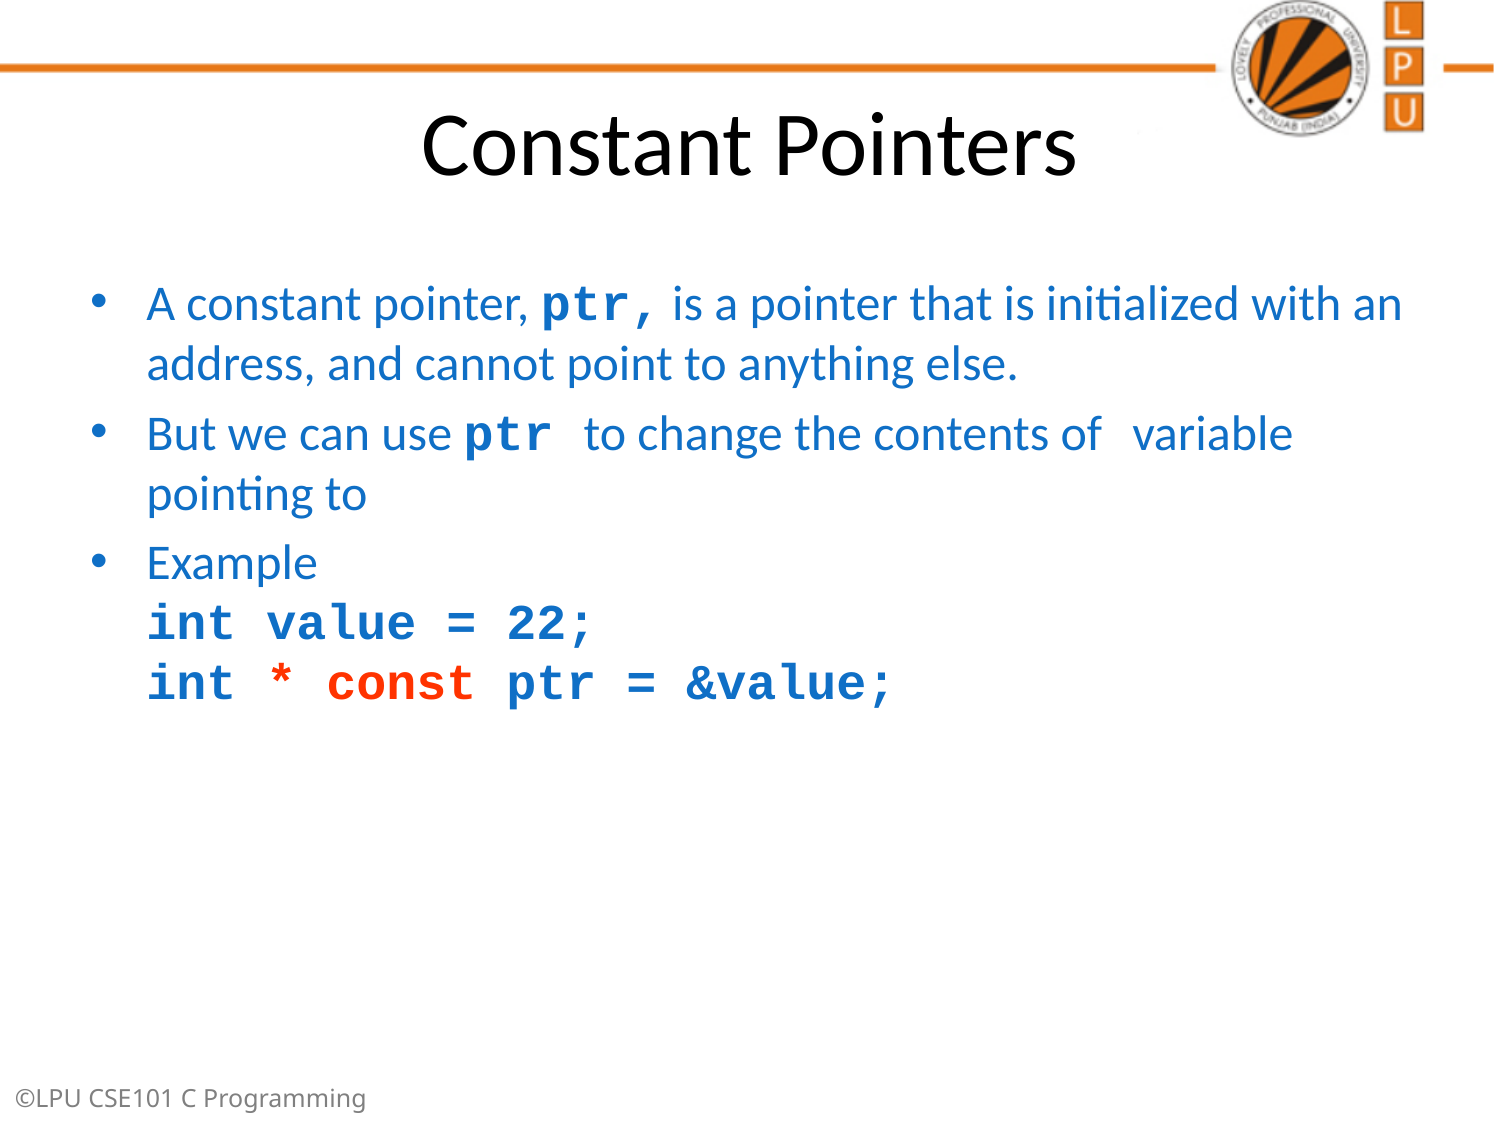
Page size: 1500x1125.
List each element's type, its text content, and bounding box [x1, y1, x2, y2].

title Constant Pointers [75, 45, 1425, 233]
picture [0, 0, 1497, 155]
list A constant pointer, ptr, is a pointer that is initialized with an address, and cannot point to anything else. But we can use ptr to change the contents of variable pointing to Example int value = 22; int * const ptr = &value; [75, 262, 1425, 1005]
